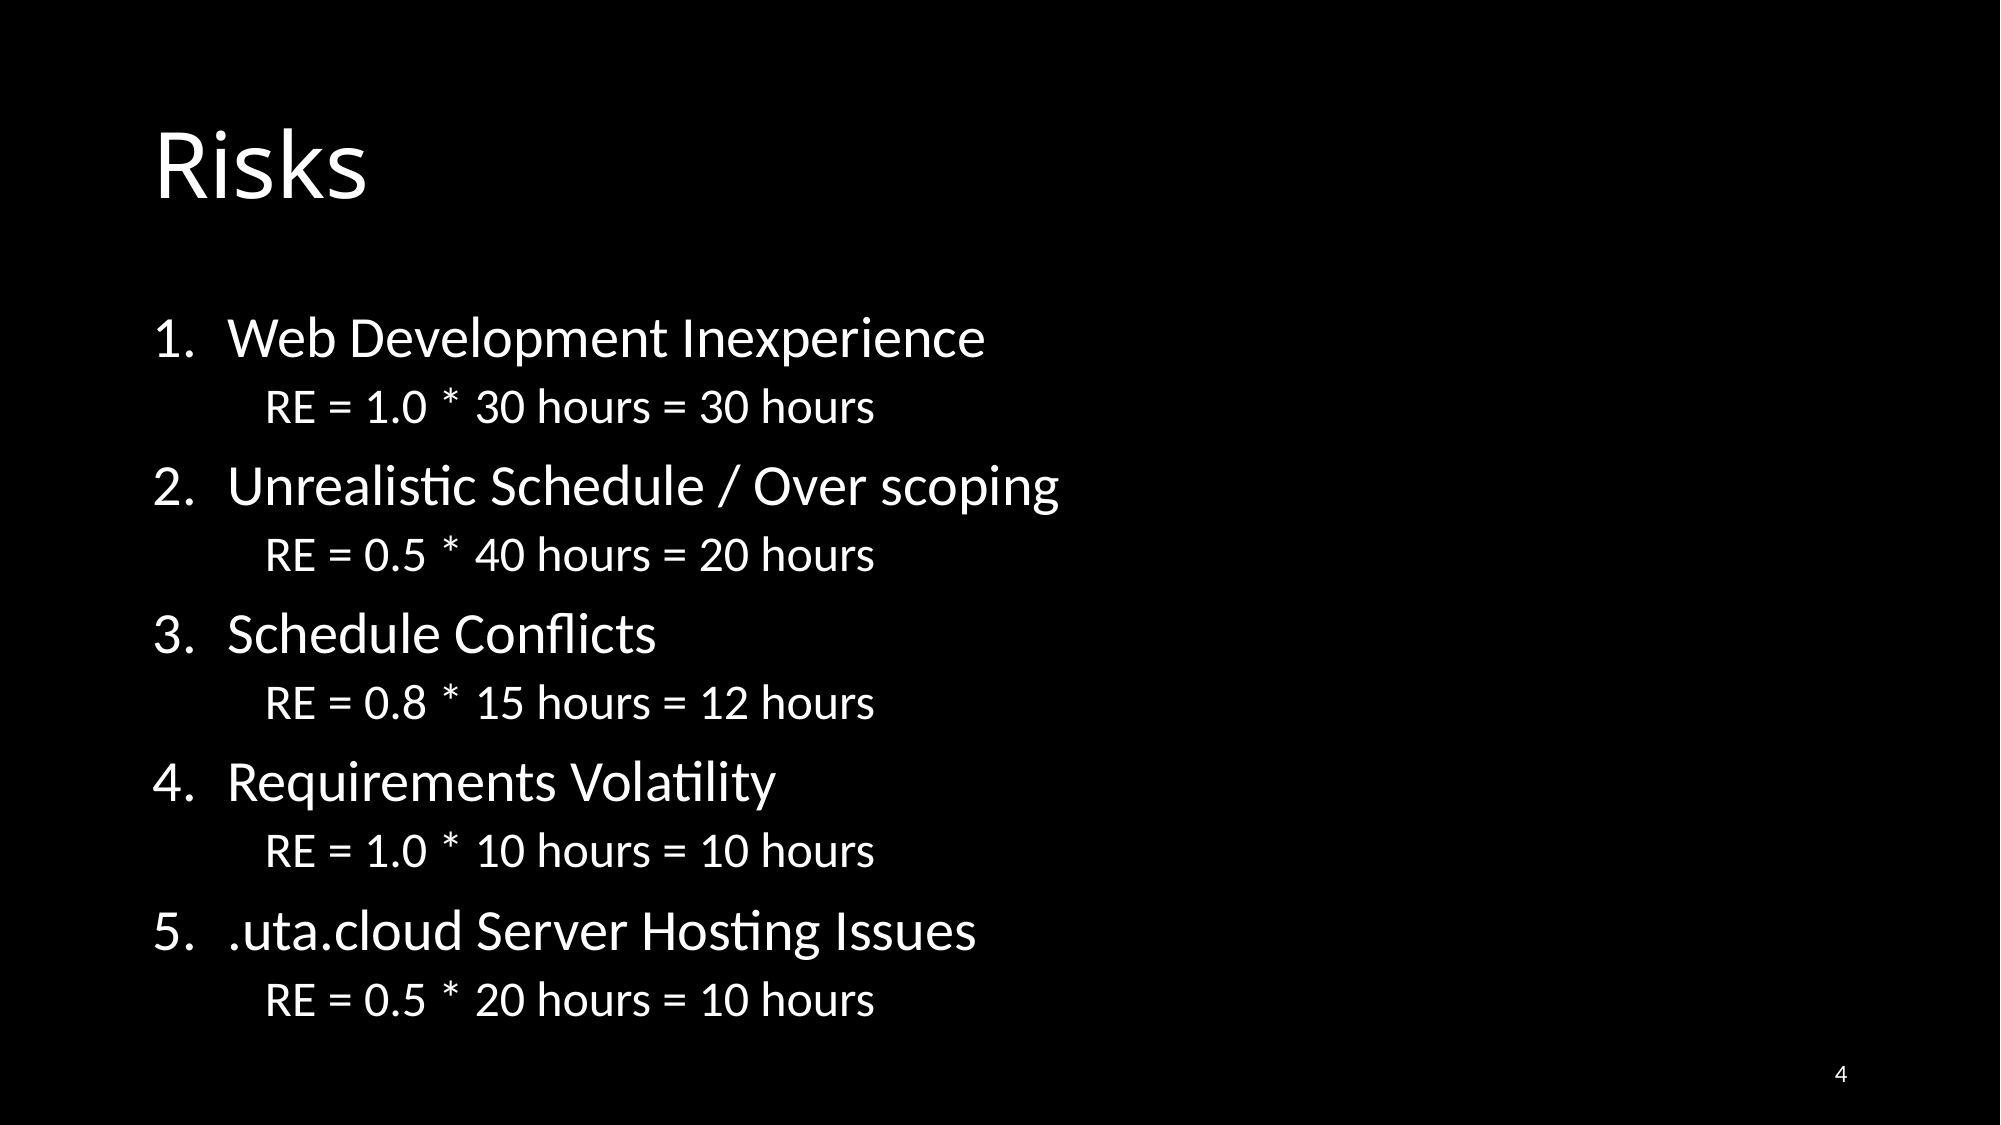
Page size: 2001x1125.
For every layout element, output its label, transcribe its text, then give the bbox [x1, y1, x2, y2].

list Web Development Inexperience RE = 1.0 * 30 hours = 30 hours Unrealistic Schedule / Over scoping RE = 0.5 * 40 hours = 20 hours Schedule Conflicts RE = 0.8 * 15 hours = 12 hours Requirements Volatility RE = 1.0 * 10 hours = 10 hours .uta.cloud Server Hosting Issues RE = 0.5 * 20 hours = 10 hours [137, 299, 1863, 1014]
slide_number 4 [1412, 1042, 1863, 1103]
title Risks [137, 59, 1863, 278]
